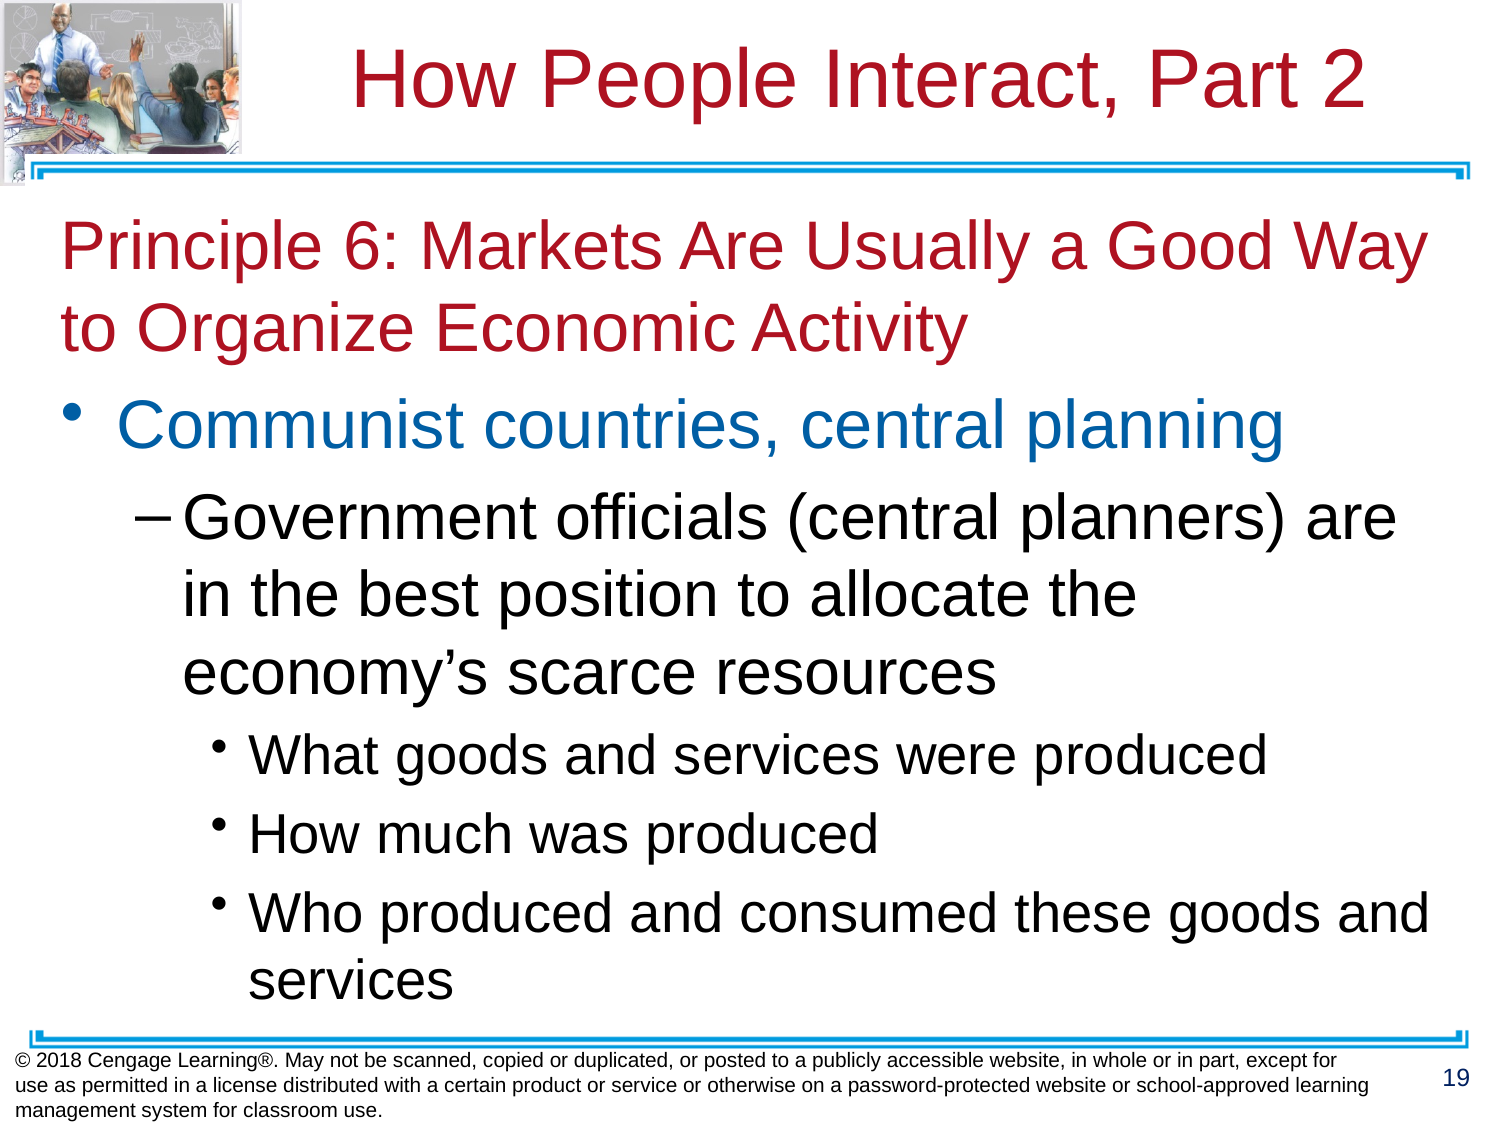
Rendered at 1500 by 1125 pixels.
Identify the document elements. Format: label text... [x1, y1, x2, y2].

list Principle 6: Markets Are Usually a Good Way to Organize Economic Activity Communist countries, central planning Government officials (central planners) are in the best position to allocate the economy’s scarce resources What goods and services were produced How much was produced Who produced and consumed these goods and services [45, 193, 1455, 1025]
picture [25, 1024, 1475, 1057]
slide_number 19 [1412, 1052, 1500, 1117]
footer © 2018 Cengage Learning®. May not be scanned, copied or duplicated, or posted to a publicly accessible website, in whole or in part, except for use as permitted in a license distributed with a certain product or service or otherwise on a password-protected website or school-approved learning management system for classroom use. [0, 1043, 1388, 1125]
picture [0, 0, 1475, 186]
title How People Interact, Part 2 [219, 16, 1500, 158]
